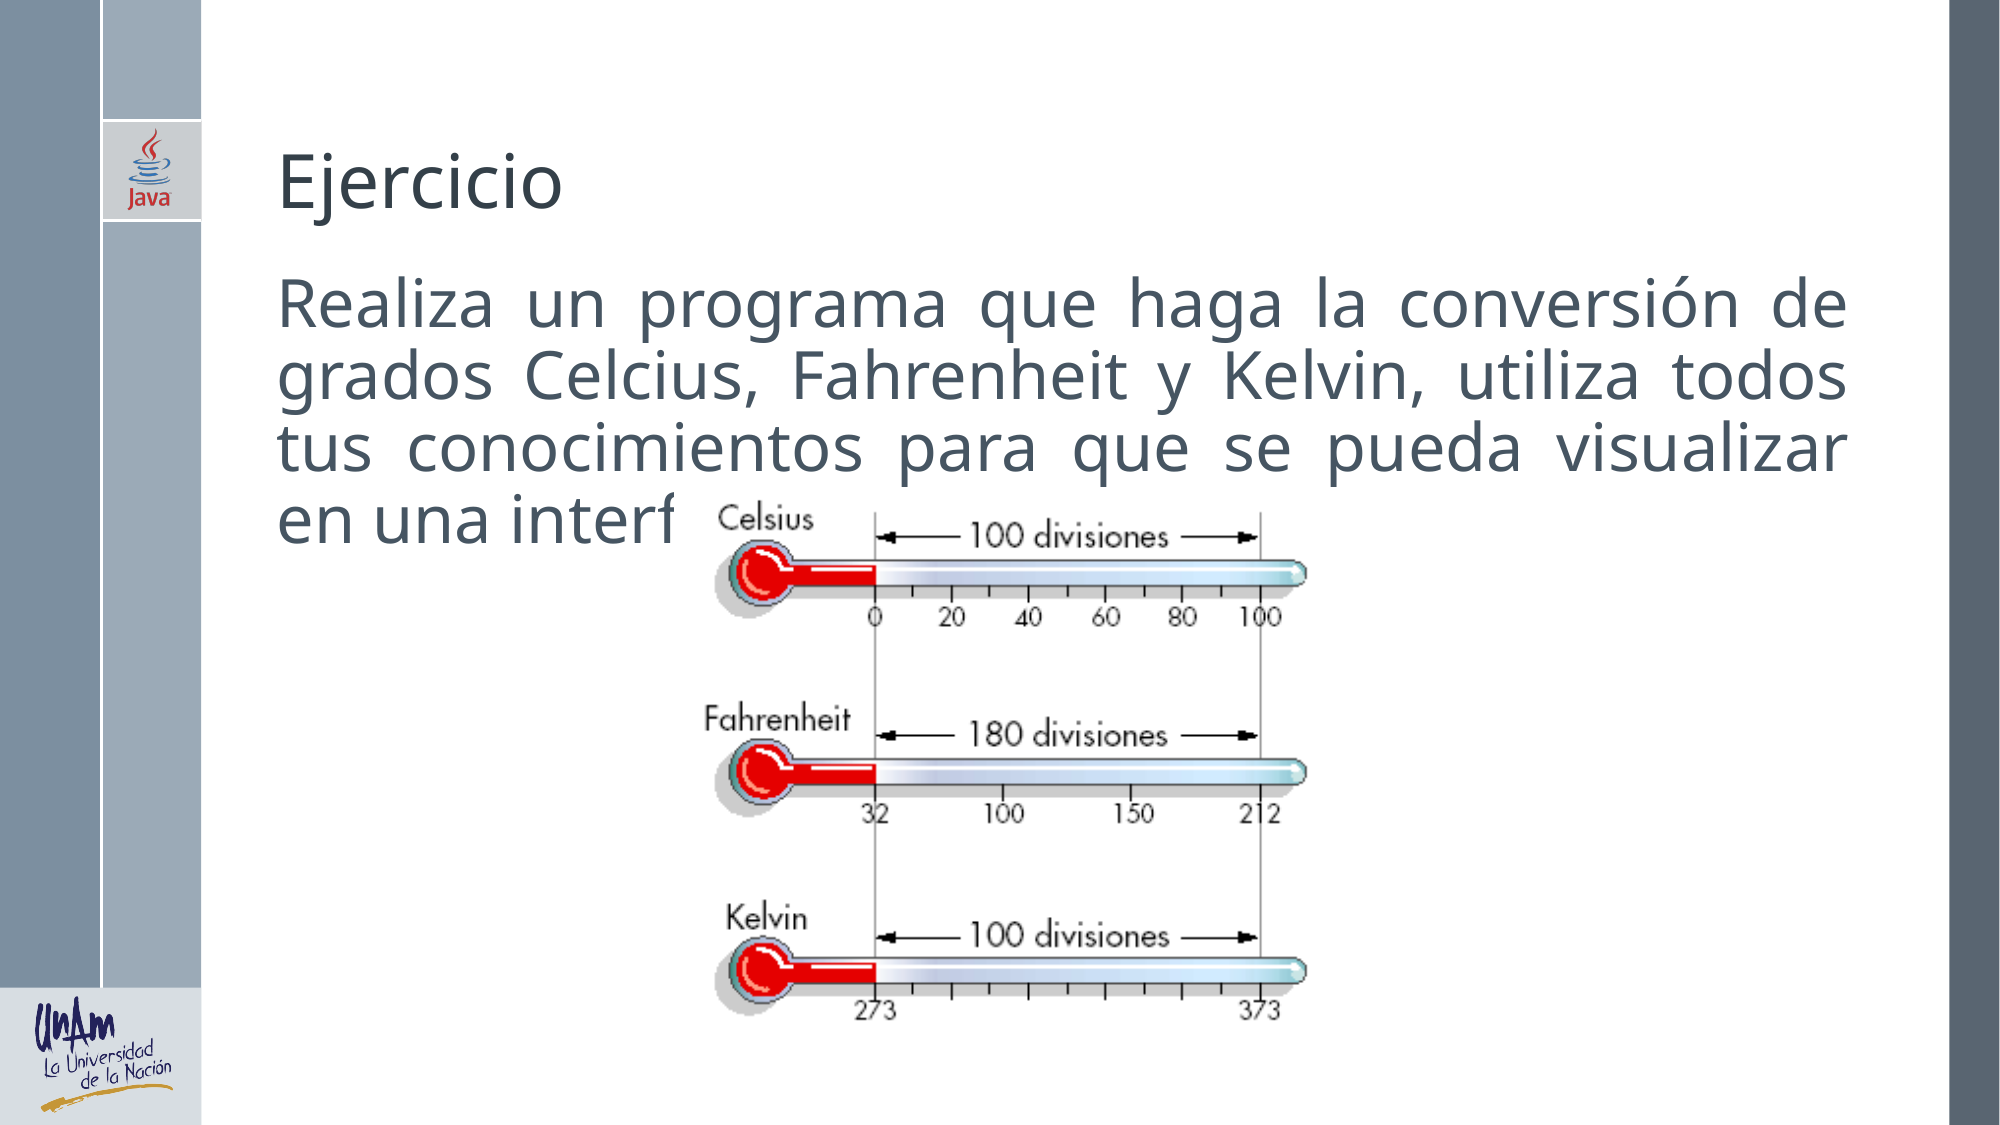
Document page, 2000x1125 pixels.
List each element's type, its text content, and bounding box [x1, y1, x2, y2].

picture [674, 491, 1325, 1040]
title Ejercicio [261, 29, 1867, 233]
picture [109, 127, 193, 211]
list Realiza un programa que haga la conversión de grados Celcius, Fahrenheit y Kelvin, utiliza todos tus conocimientos para que se pueda visualizar en una interfaz gráfica en Java. [261, 262, 1867, 988]
picture [35, 996, 173, 1113]
